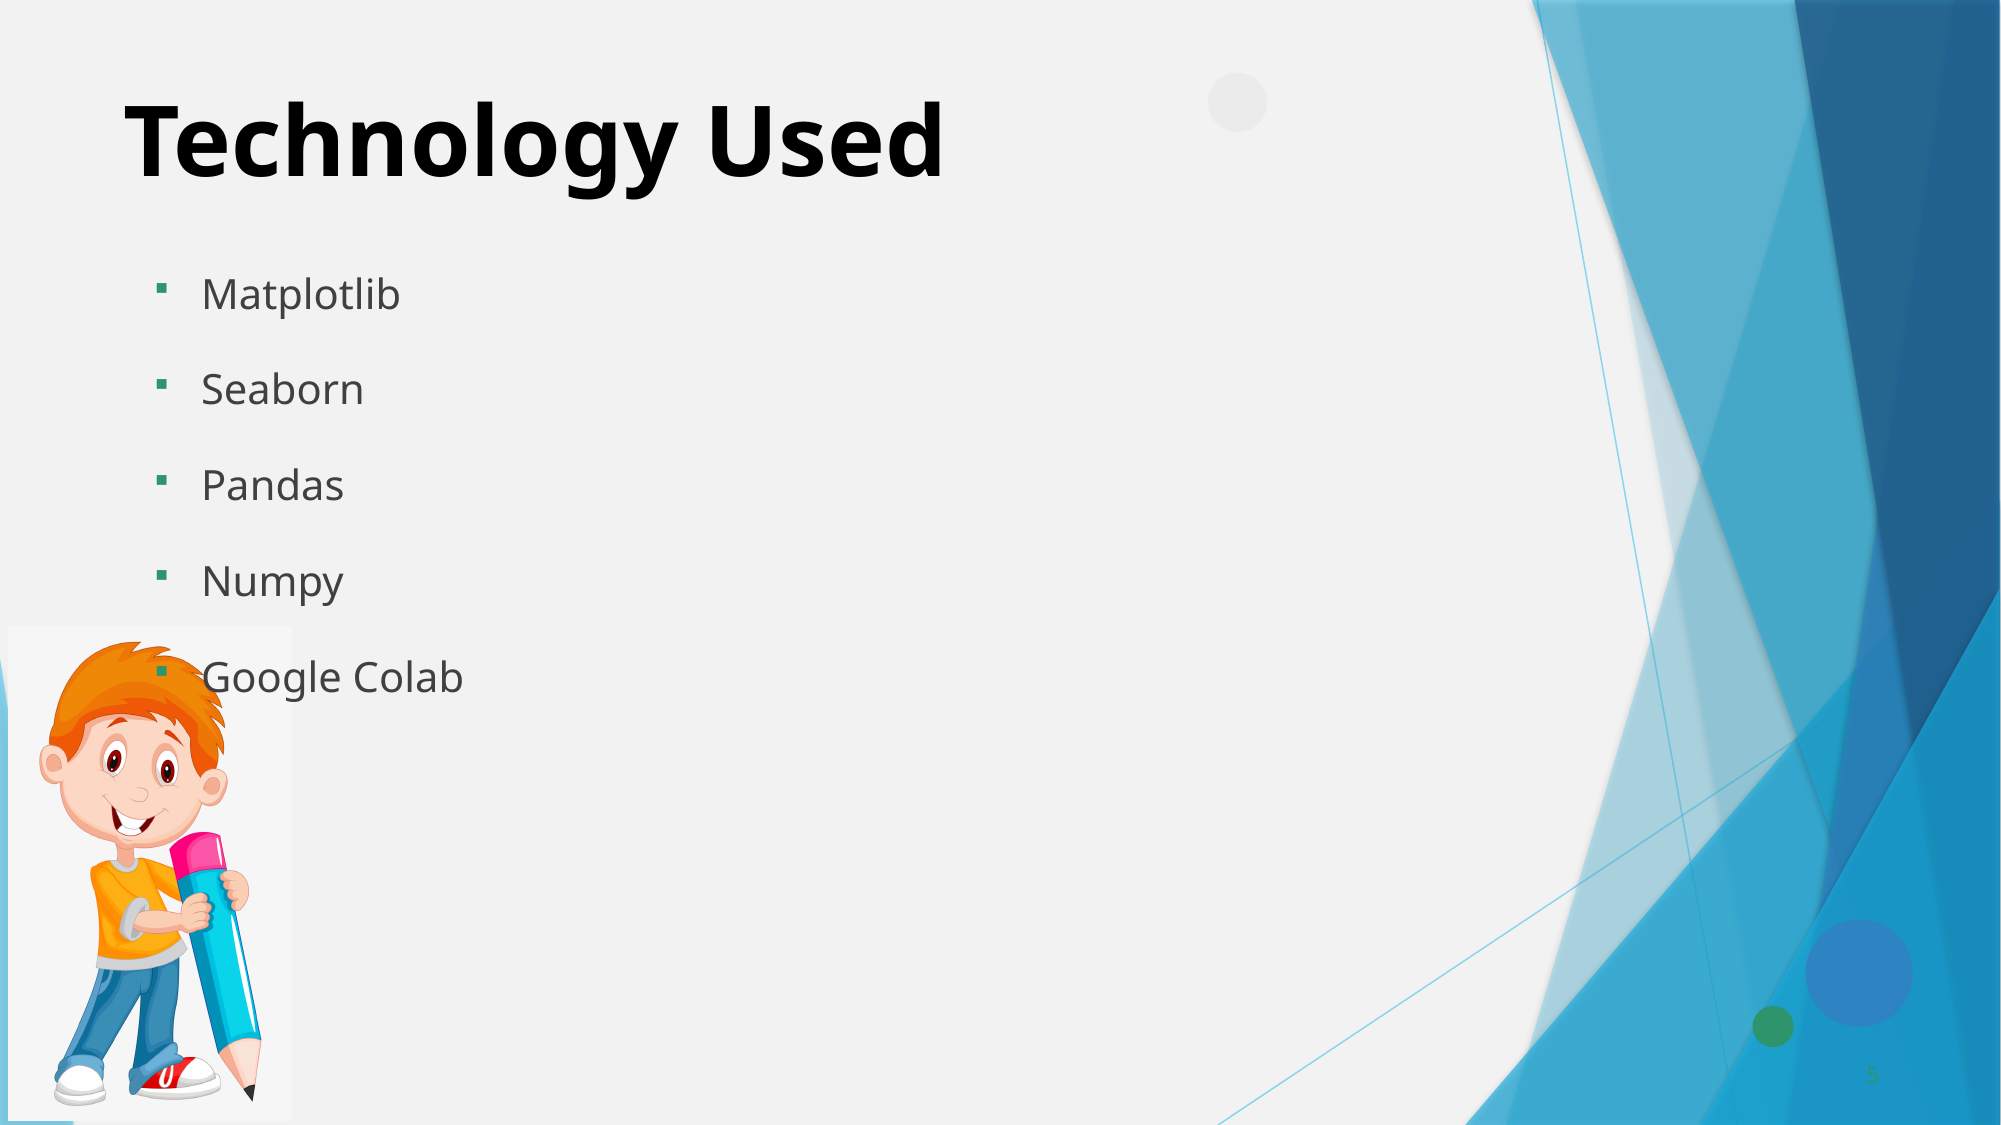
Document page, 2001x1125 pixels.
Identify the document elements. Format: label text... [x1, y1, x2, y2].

list Matplotlib Seaborn Pandas Numpy Google Colab [64, 234, 1545, 1096]
title Technology Used [108, 70, 979, 210]
picture [7, 626, 686, 1121]
